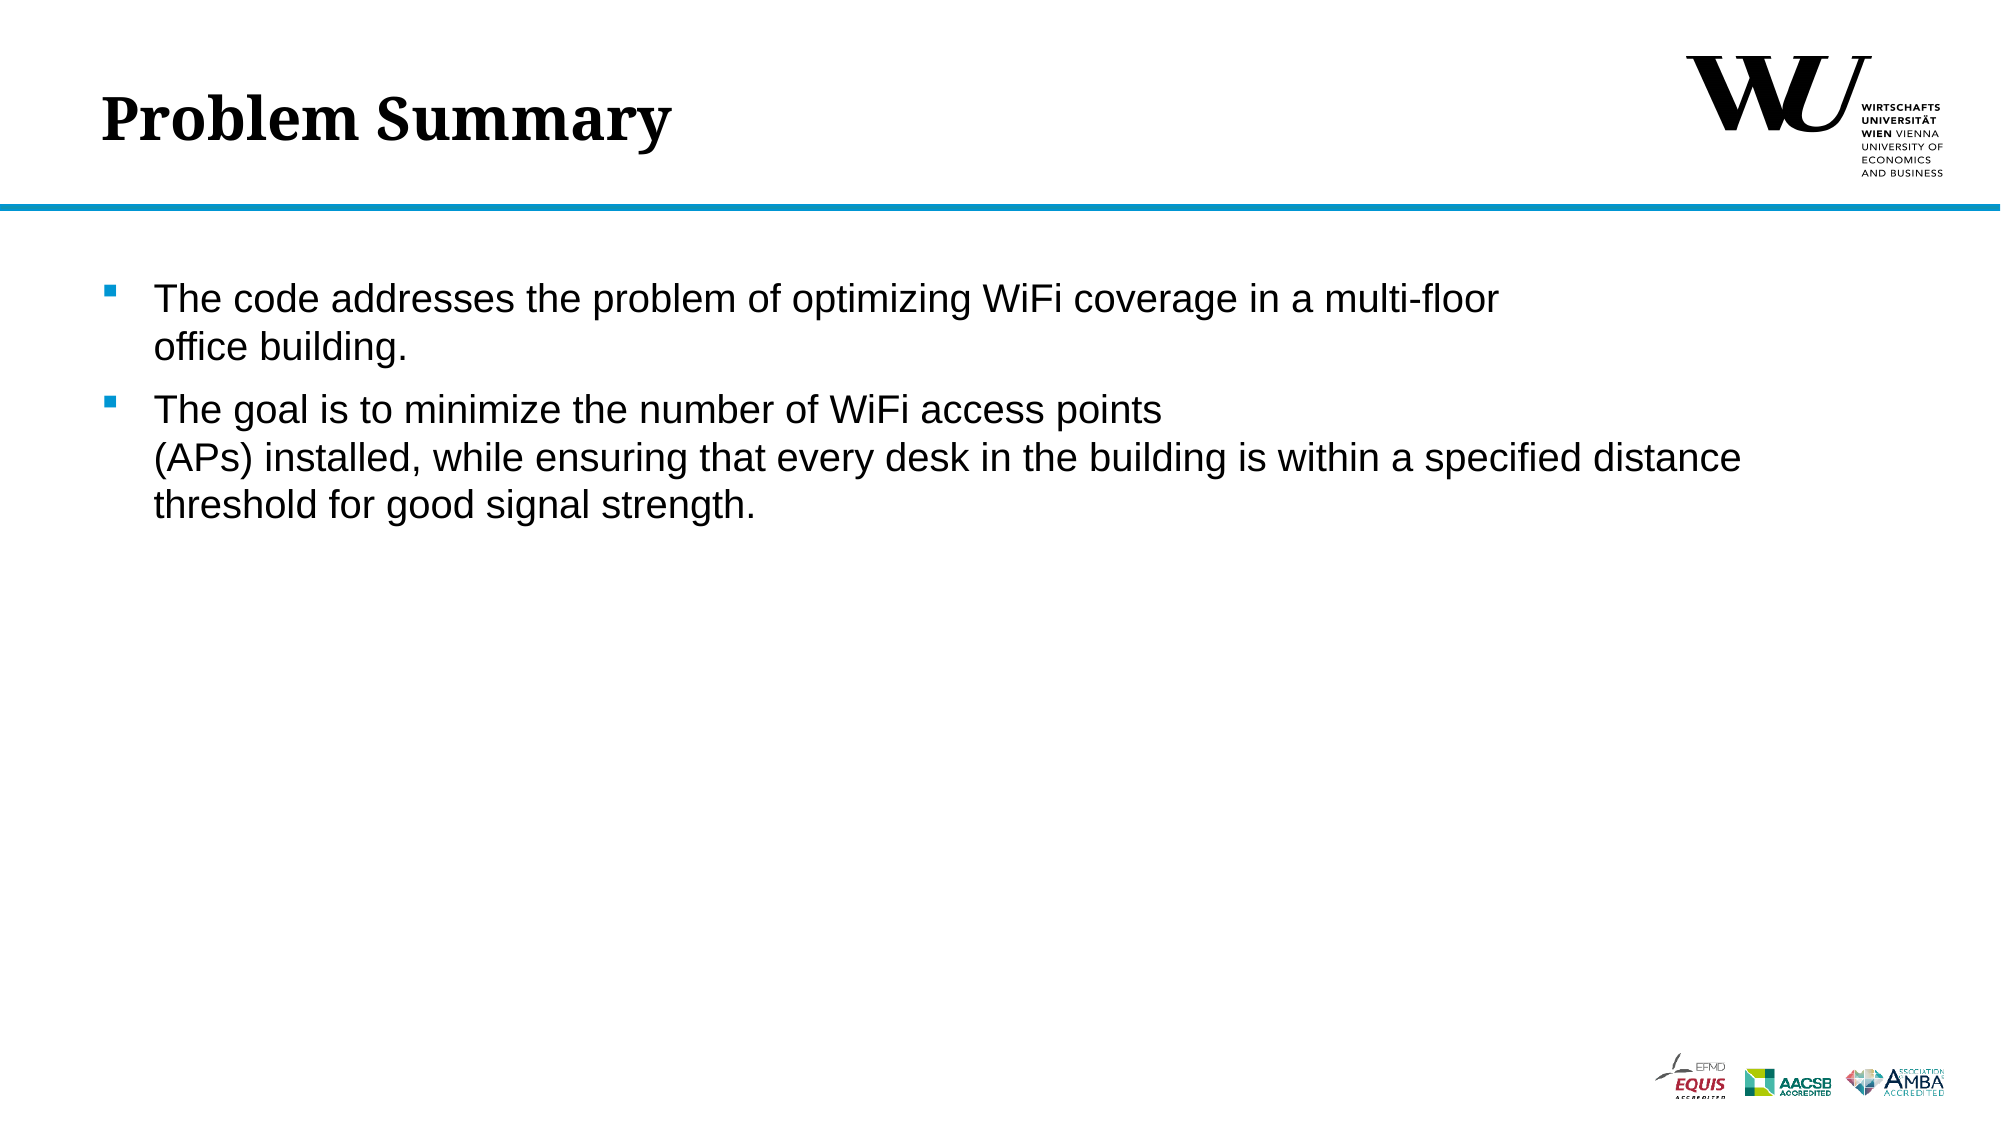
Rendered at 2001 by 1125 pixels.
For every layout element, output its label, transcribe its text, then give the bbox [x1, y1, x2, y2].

list The code addresses the problem of optimizing WiFi coverage in a multi-floor office building. The goal is to minimize the number of WiFi access points (APs) installed, while ensuring that every desk in the building is within a specified distance threshold for good signal strength. [101, 264, 1799, 1024]
picture [1686, 56, 1943, 179]
title Problem Summary [101, 27, 1598, 206]
picture [1655, 1053, 1944, 1099]
